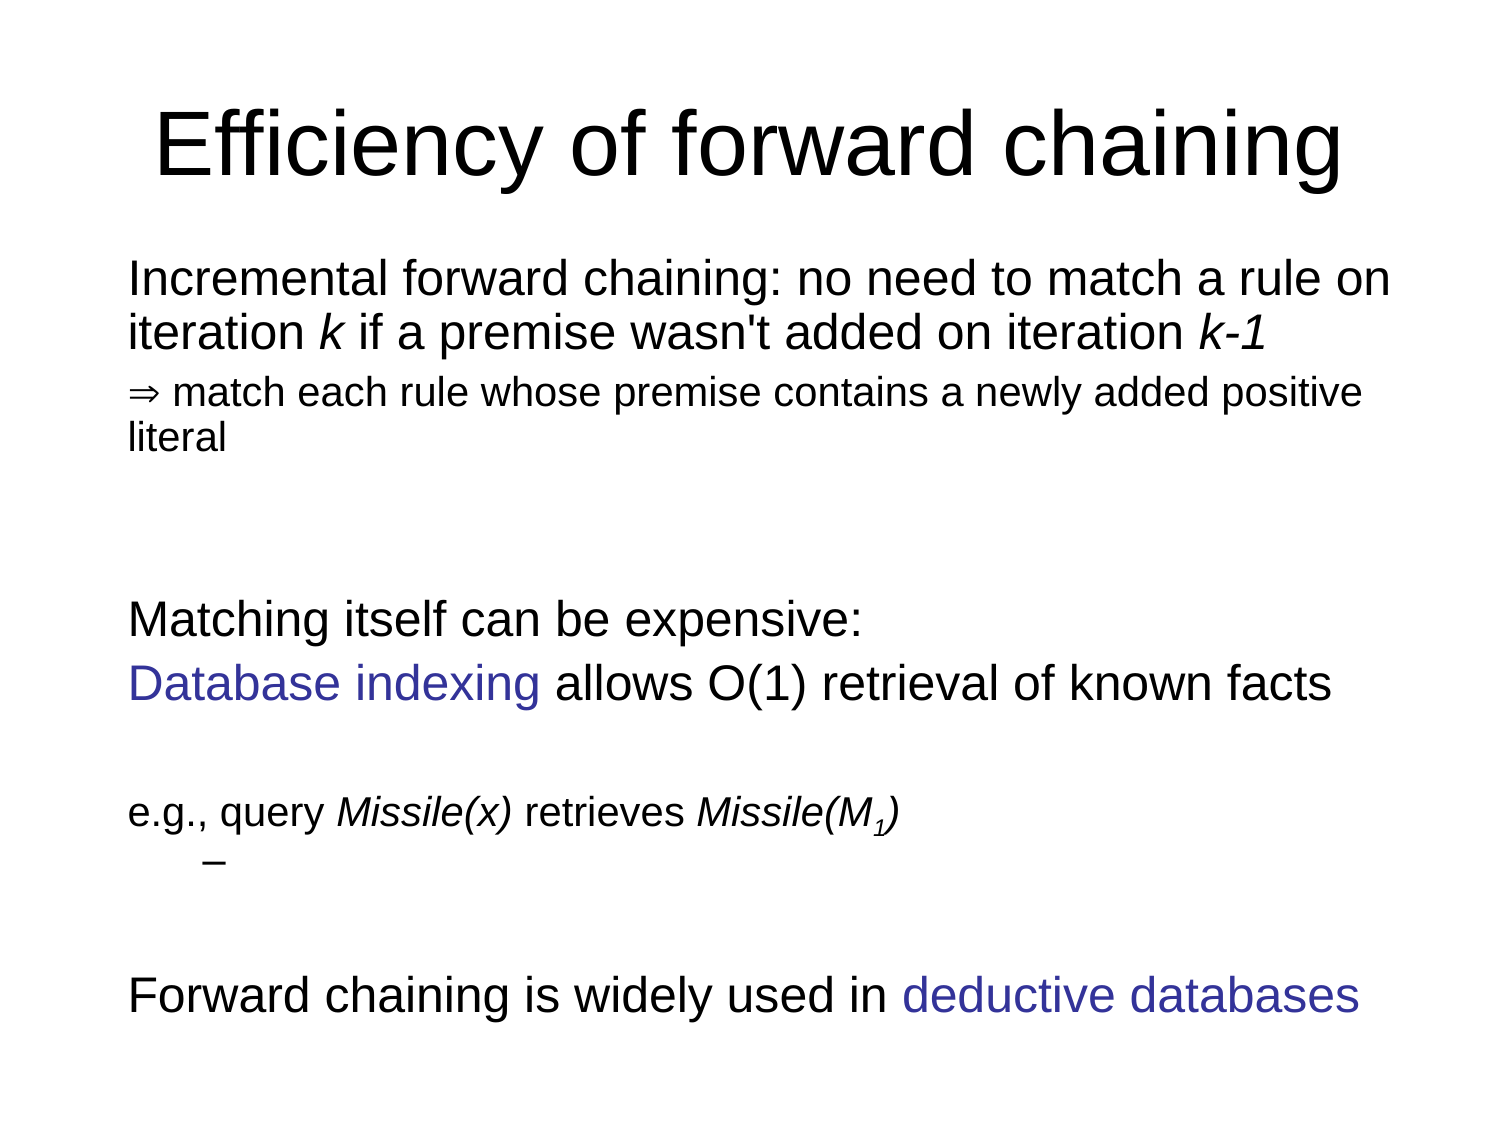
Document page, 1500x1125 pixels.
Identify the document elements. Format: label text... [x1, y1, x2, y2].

list Incremental forward chaining: no need to match a rule on iteration k if a premise wasn't added on iteration k-1  match each rule whose premise contains a newly added positive literal Matching itself can be expensive: Database indexing allows O(1) retrieval of known facts e.g., query Missile(x) retrieves Missile(M1) Forward chaining is widely used in deductive databases [112, 245, 1463, 988]
title Efficiency of forward chaining [75, 45, 1425, 233]
